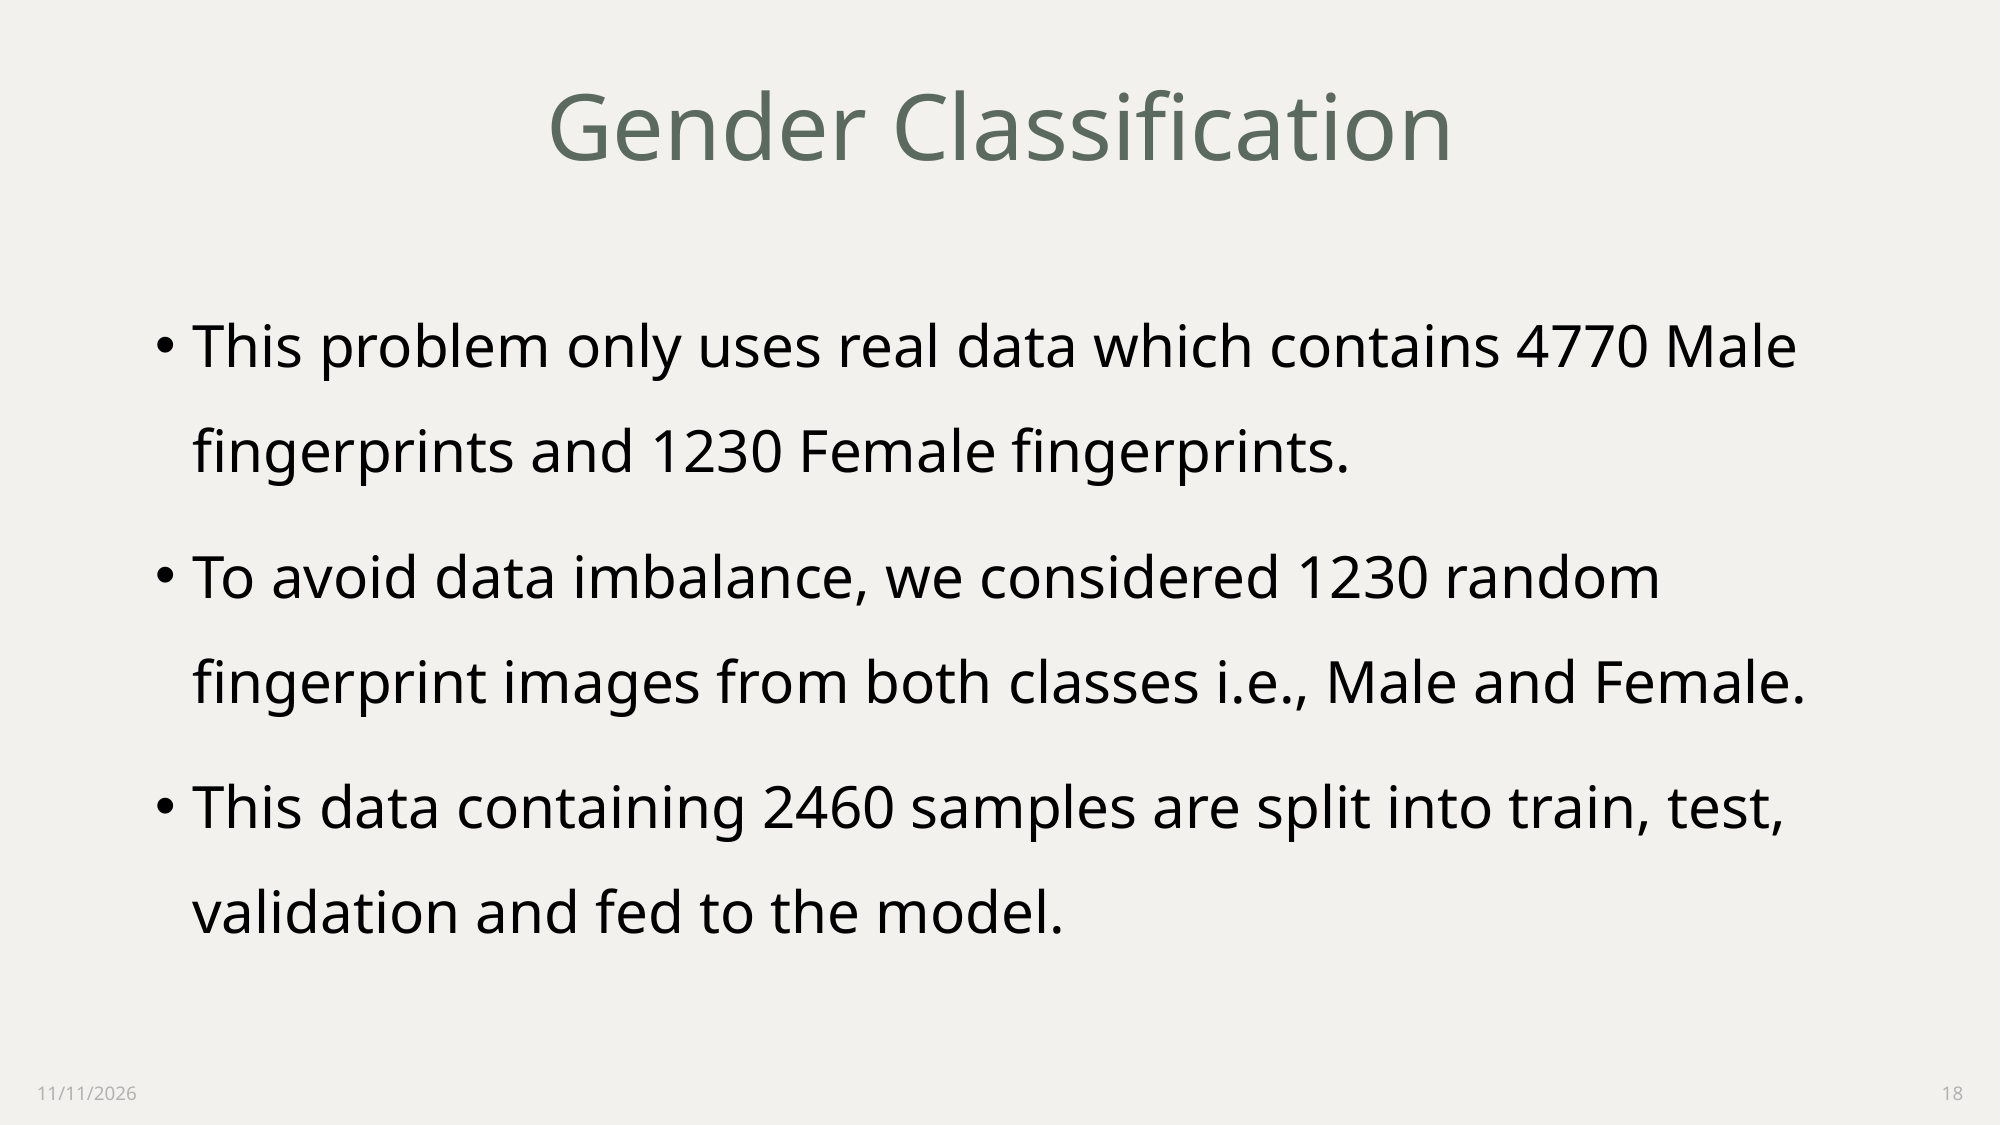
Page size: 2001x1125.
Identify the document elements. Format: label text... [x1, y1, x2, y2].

slide_number 18 [1528, 1064, 1979, 1124]
list This problem only uses real data which contains 4770 Male fingerprints and 1230 Female fingerprints. To avoid data imbalance, we considered 1230 random fingerprint images from both classes i.e., Male and Female. This data containing 2460 samples are split into train, test, validation and fed to the model. [140, 266, 1863, 1065]
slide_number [21, 1064, 472, 1124]
title Gender Classification [140, 20, 1863, 243]
